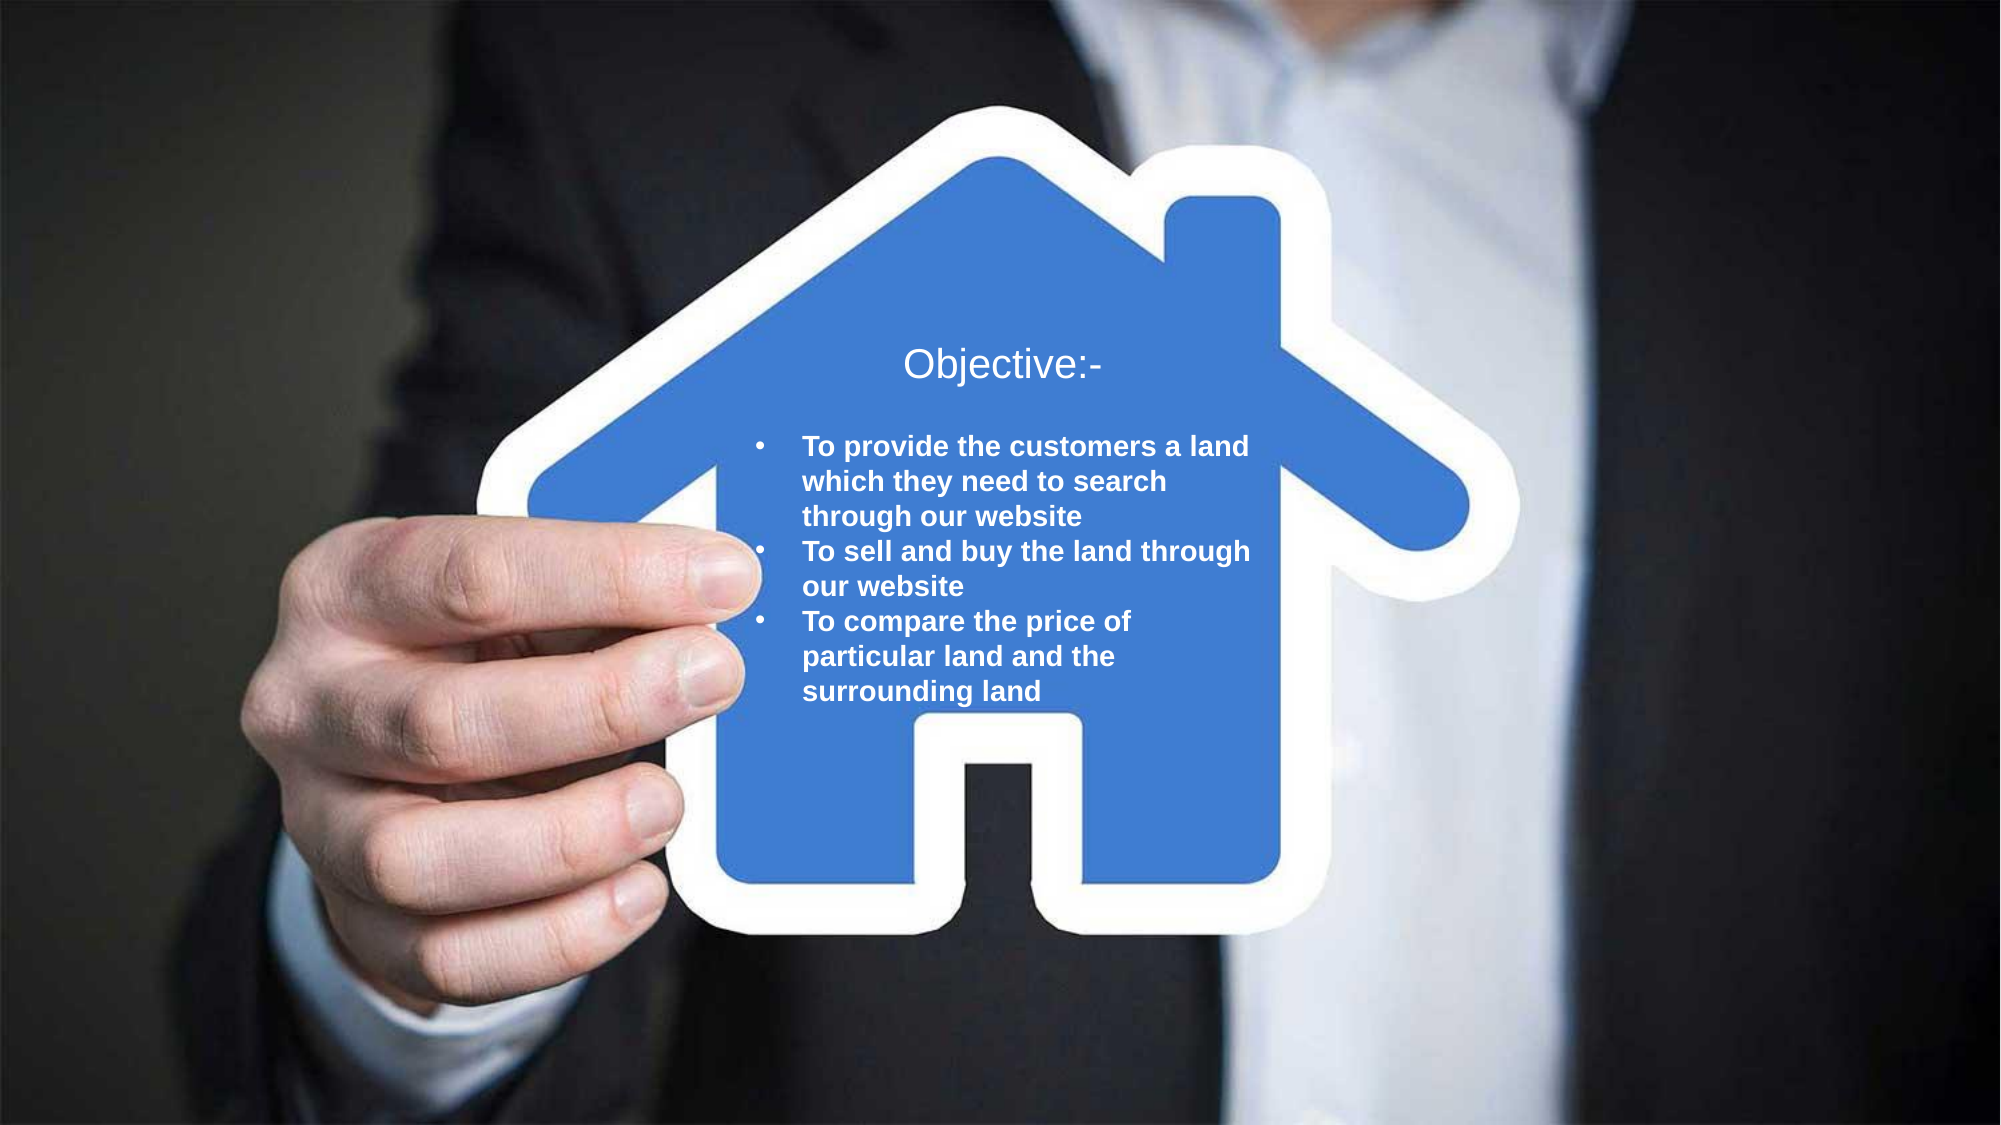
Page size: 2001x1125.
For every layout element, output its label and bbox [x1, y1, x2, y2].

picture [0, 0, 2001, 1125]
text_box [740, 336, 1274, 719]
